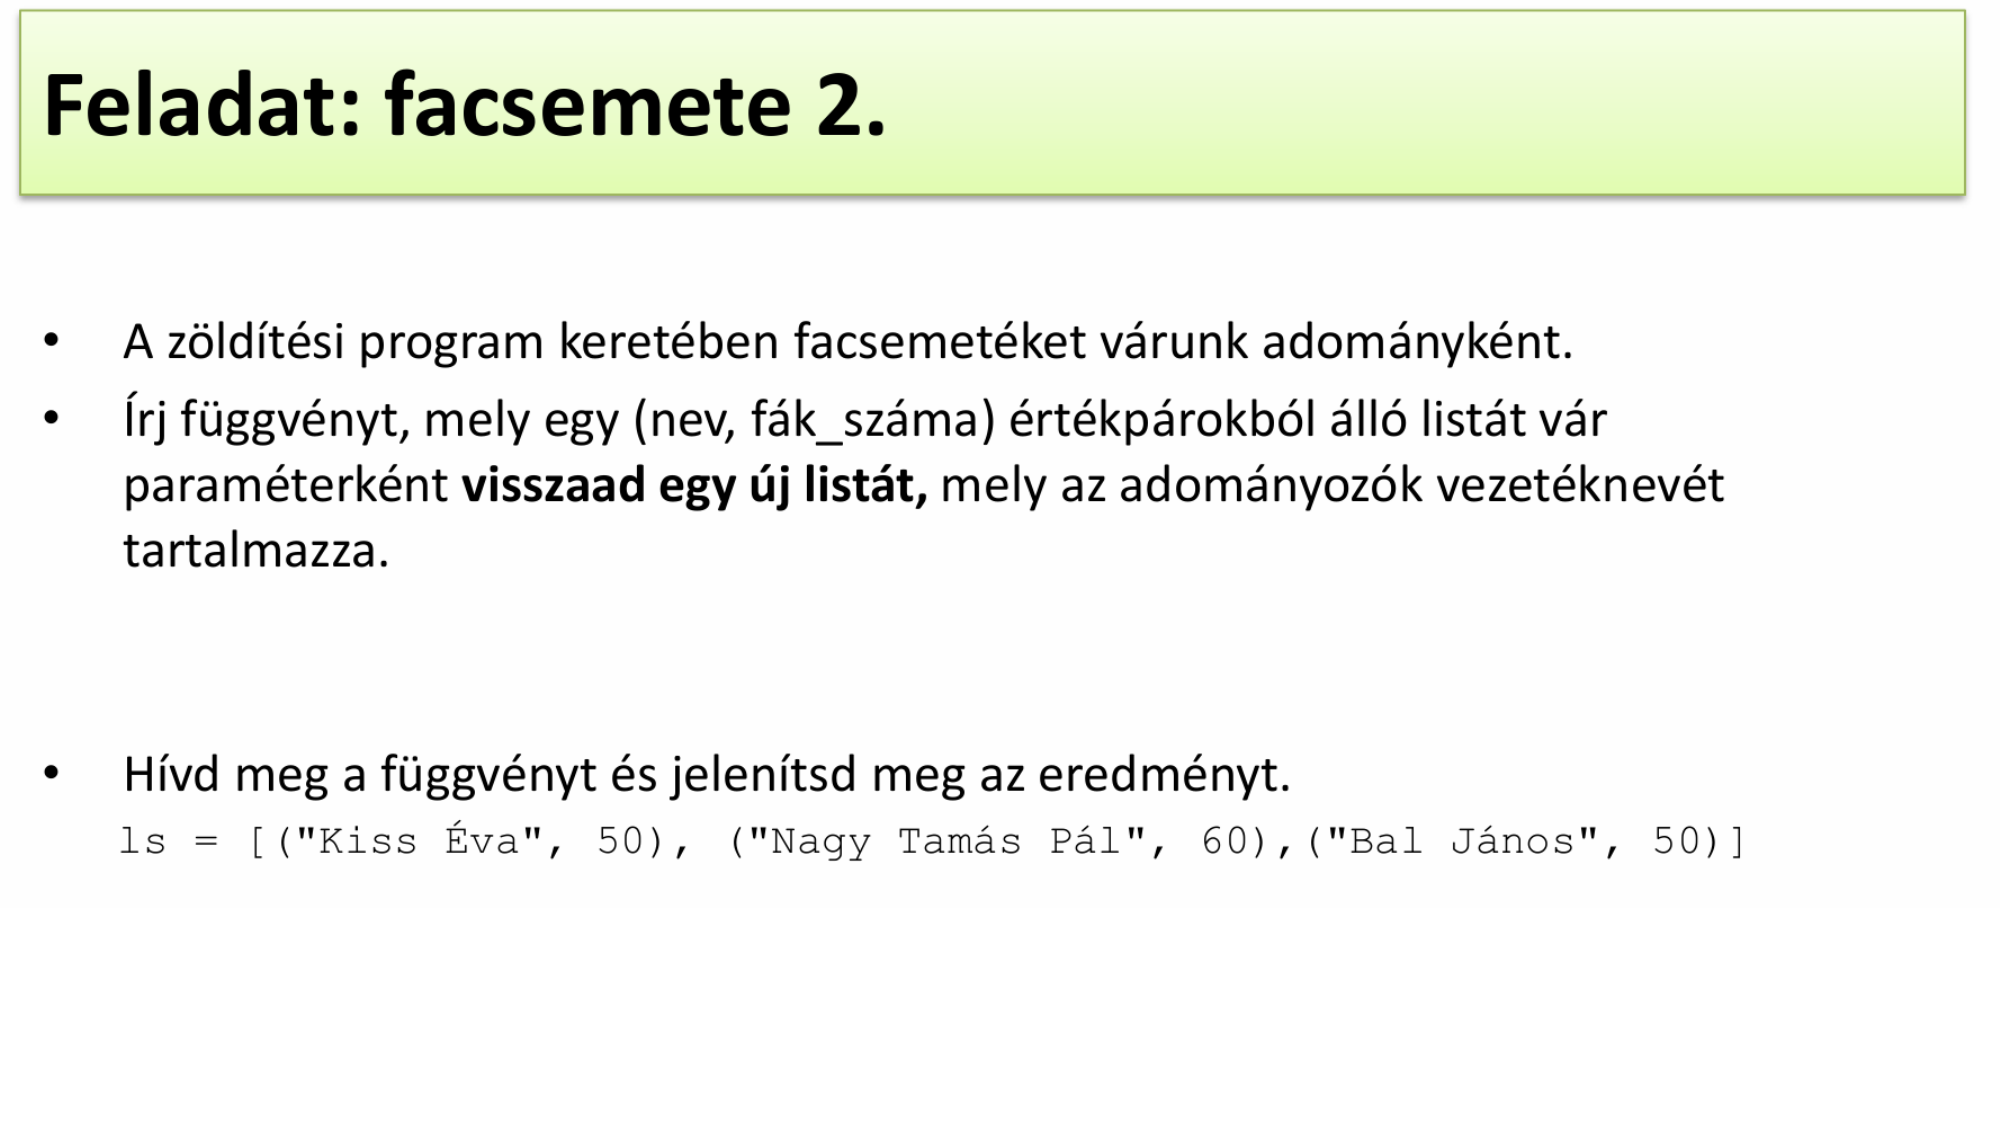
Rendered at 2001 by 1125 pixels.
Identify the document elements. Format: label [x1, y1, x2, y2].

picture [0, 0, 2000, 908]
